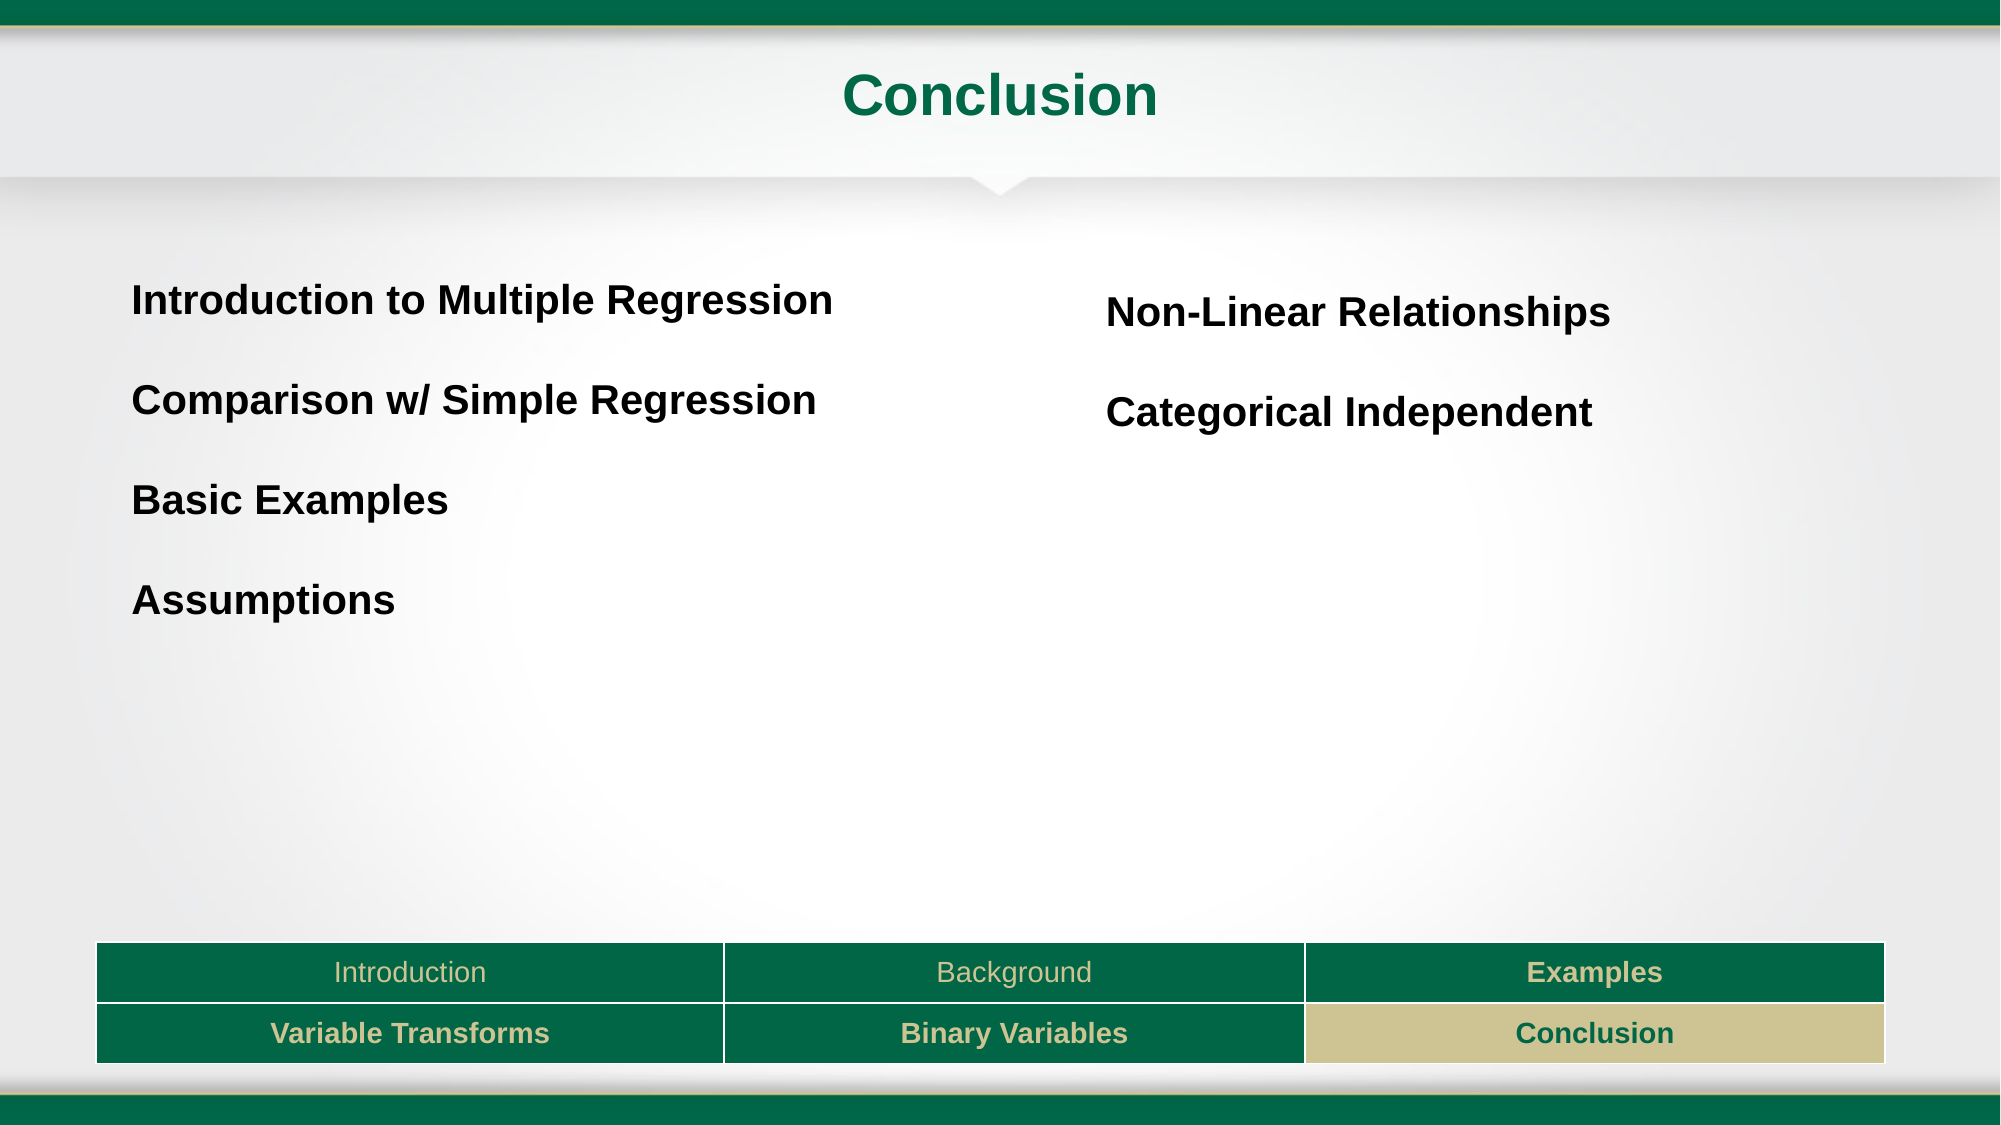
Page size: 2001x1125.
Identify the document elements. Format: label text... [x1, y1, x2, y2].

table_cell Variable Transforms [97, 1004, 723, 1063]
list Introduction to Multiple Regression Comparison w/ Simple Regression Basic Examples Assumptions [116, 265, 943, 726]
table_header Introduction [97, 943, 723, 1002]
picture [0, 0, 2001, 1125]
table_cell Binary Variables [725, 1004, 1304, 1063]
text_box Non-Linear Relationships Categorical Independent [1091, 277, 1918, 761]
table_header Background [725, 943, 1304, 1002]
title Conclusion [125, 50, 1876, 202]
table_cell Conclusion [1306, 1004, 1884, 1063]
table_header Examples [1306, 943, 1884, 1002]
